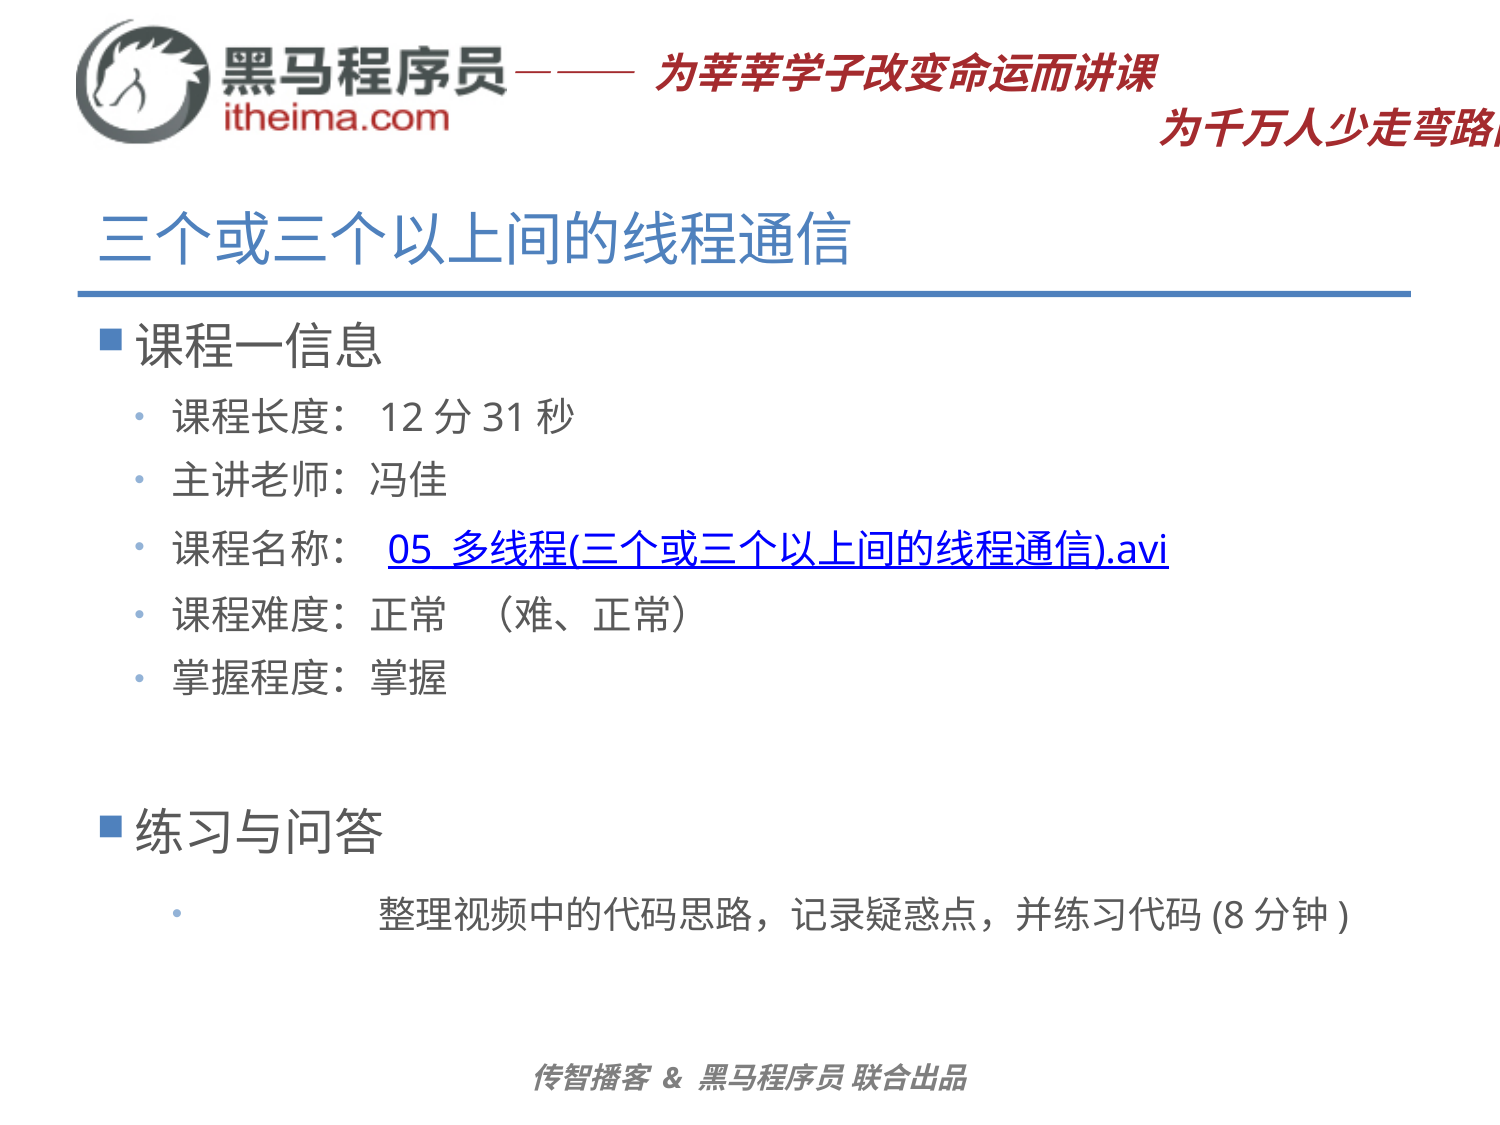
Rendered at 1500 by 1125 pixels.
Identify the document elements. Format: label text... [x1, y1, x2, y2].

picture [76, 0, 507, 161]
title 三个或三个以上间的线程通信 [81, 162, 1416, 280]
list 课程一信息 课程长度：12分31秒 主讲老师：冯佳 课程名称： 05_多线程(三个或三个以上间的线程通信).avi 课程难度：正常 （难、正常） 掌握程度：掌握 练习与问答 整理视频中的代码思路，记录疑惑点，并练习代码(8分钟) [81, 313, 1416, 993]
